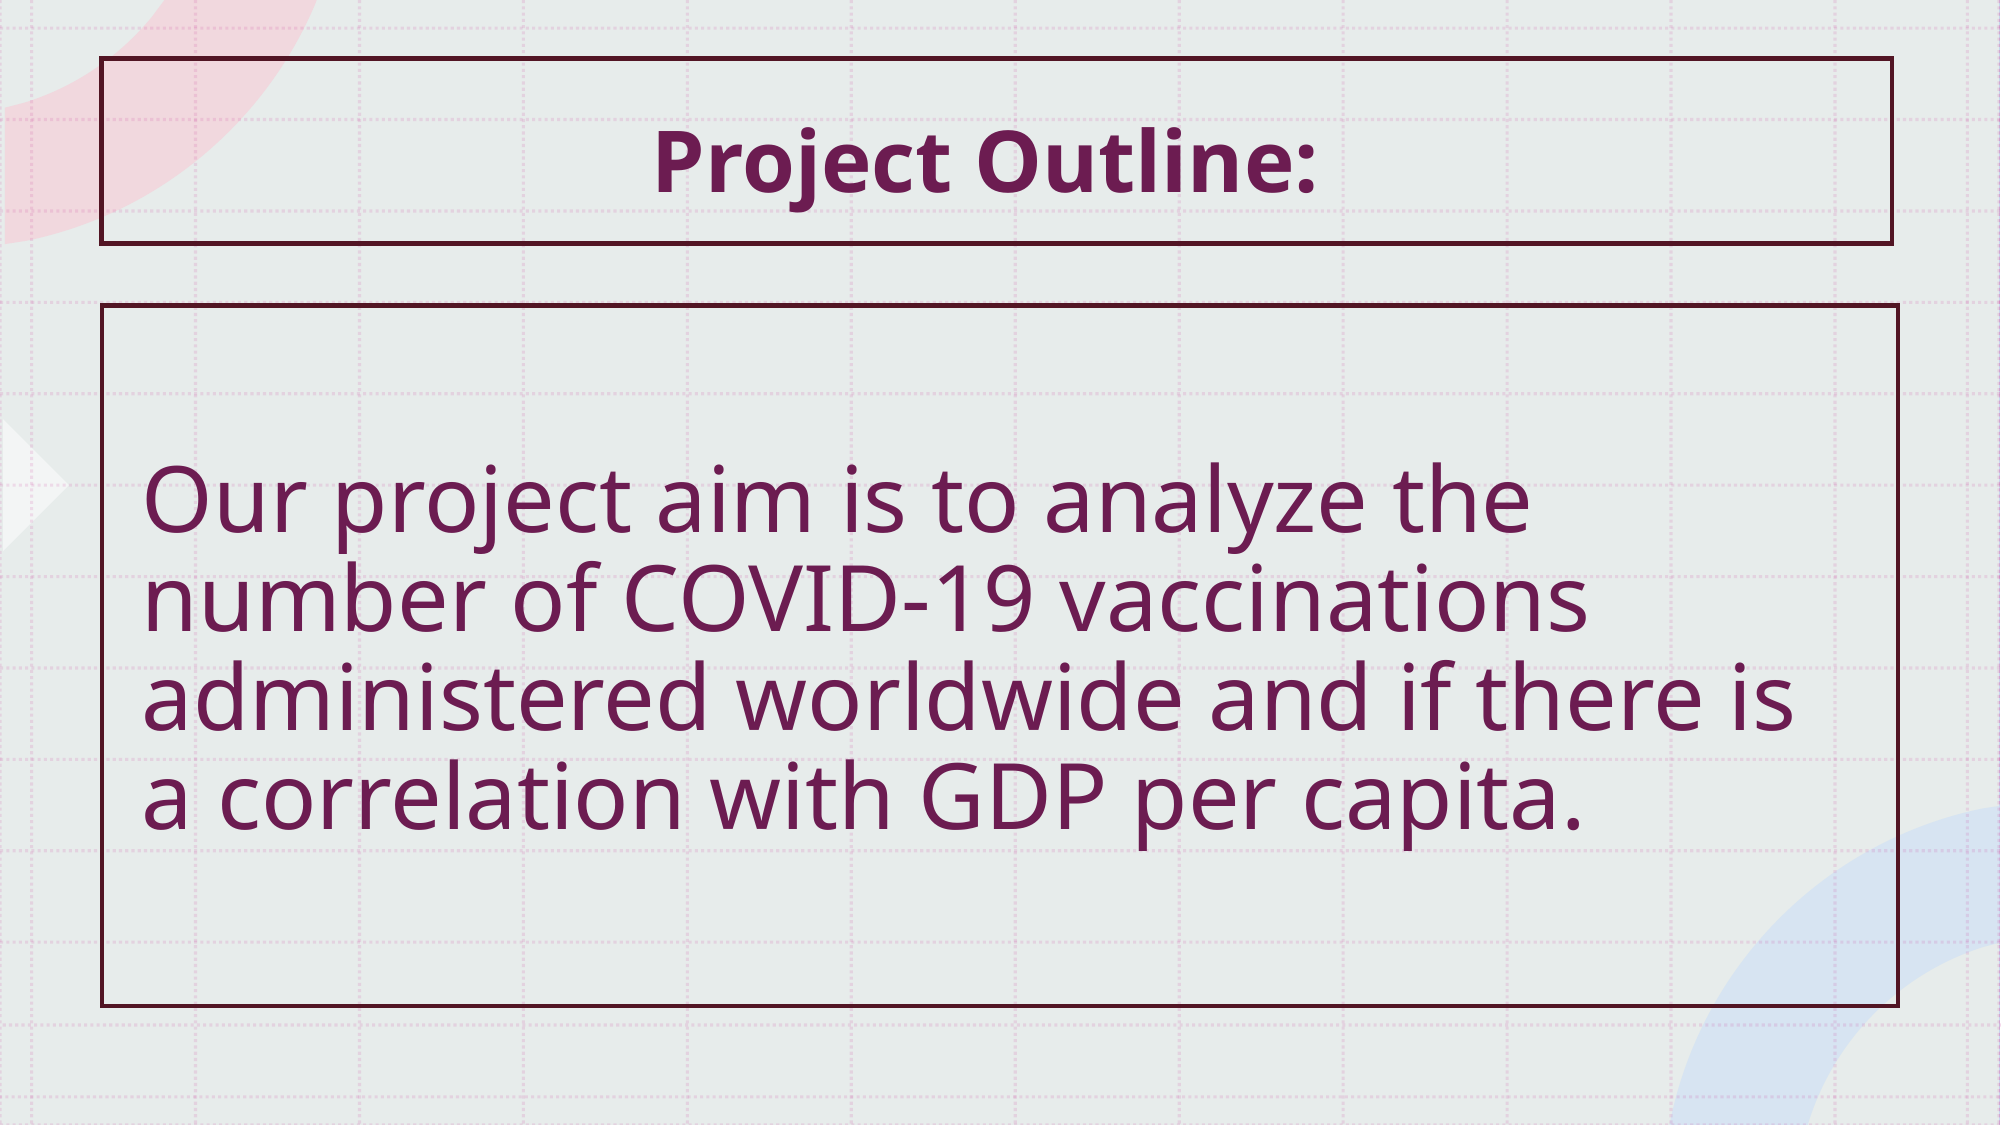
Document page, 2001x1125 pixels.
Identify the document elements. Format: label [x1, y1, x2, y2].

text_box [0, 0, 2000, 1125]
